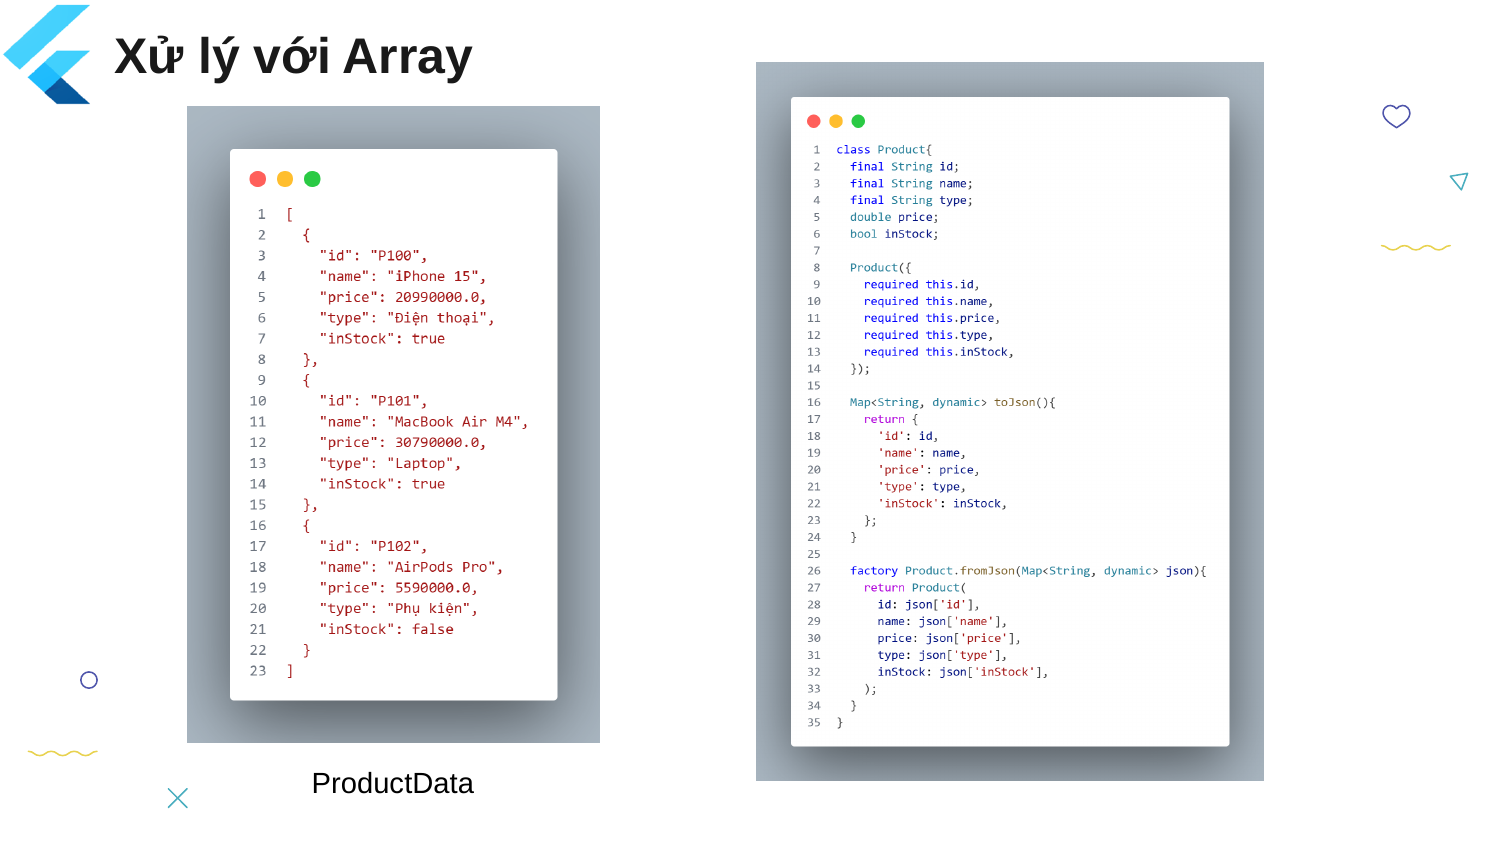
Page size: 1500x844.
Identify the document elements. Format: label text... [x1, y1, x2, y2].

text_box ProductData [296, 757, 490, 807]
picture [755, 62, 1264, 782]
text_box Xử lý với Array [98, 0, 1199, 108]
picture [186, 106, 600, 743]
picture [0, 1, 101, 105]
